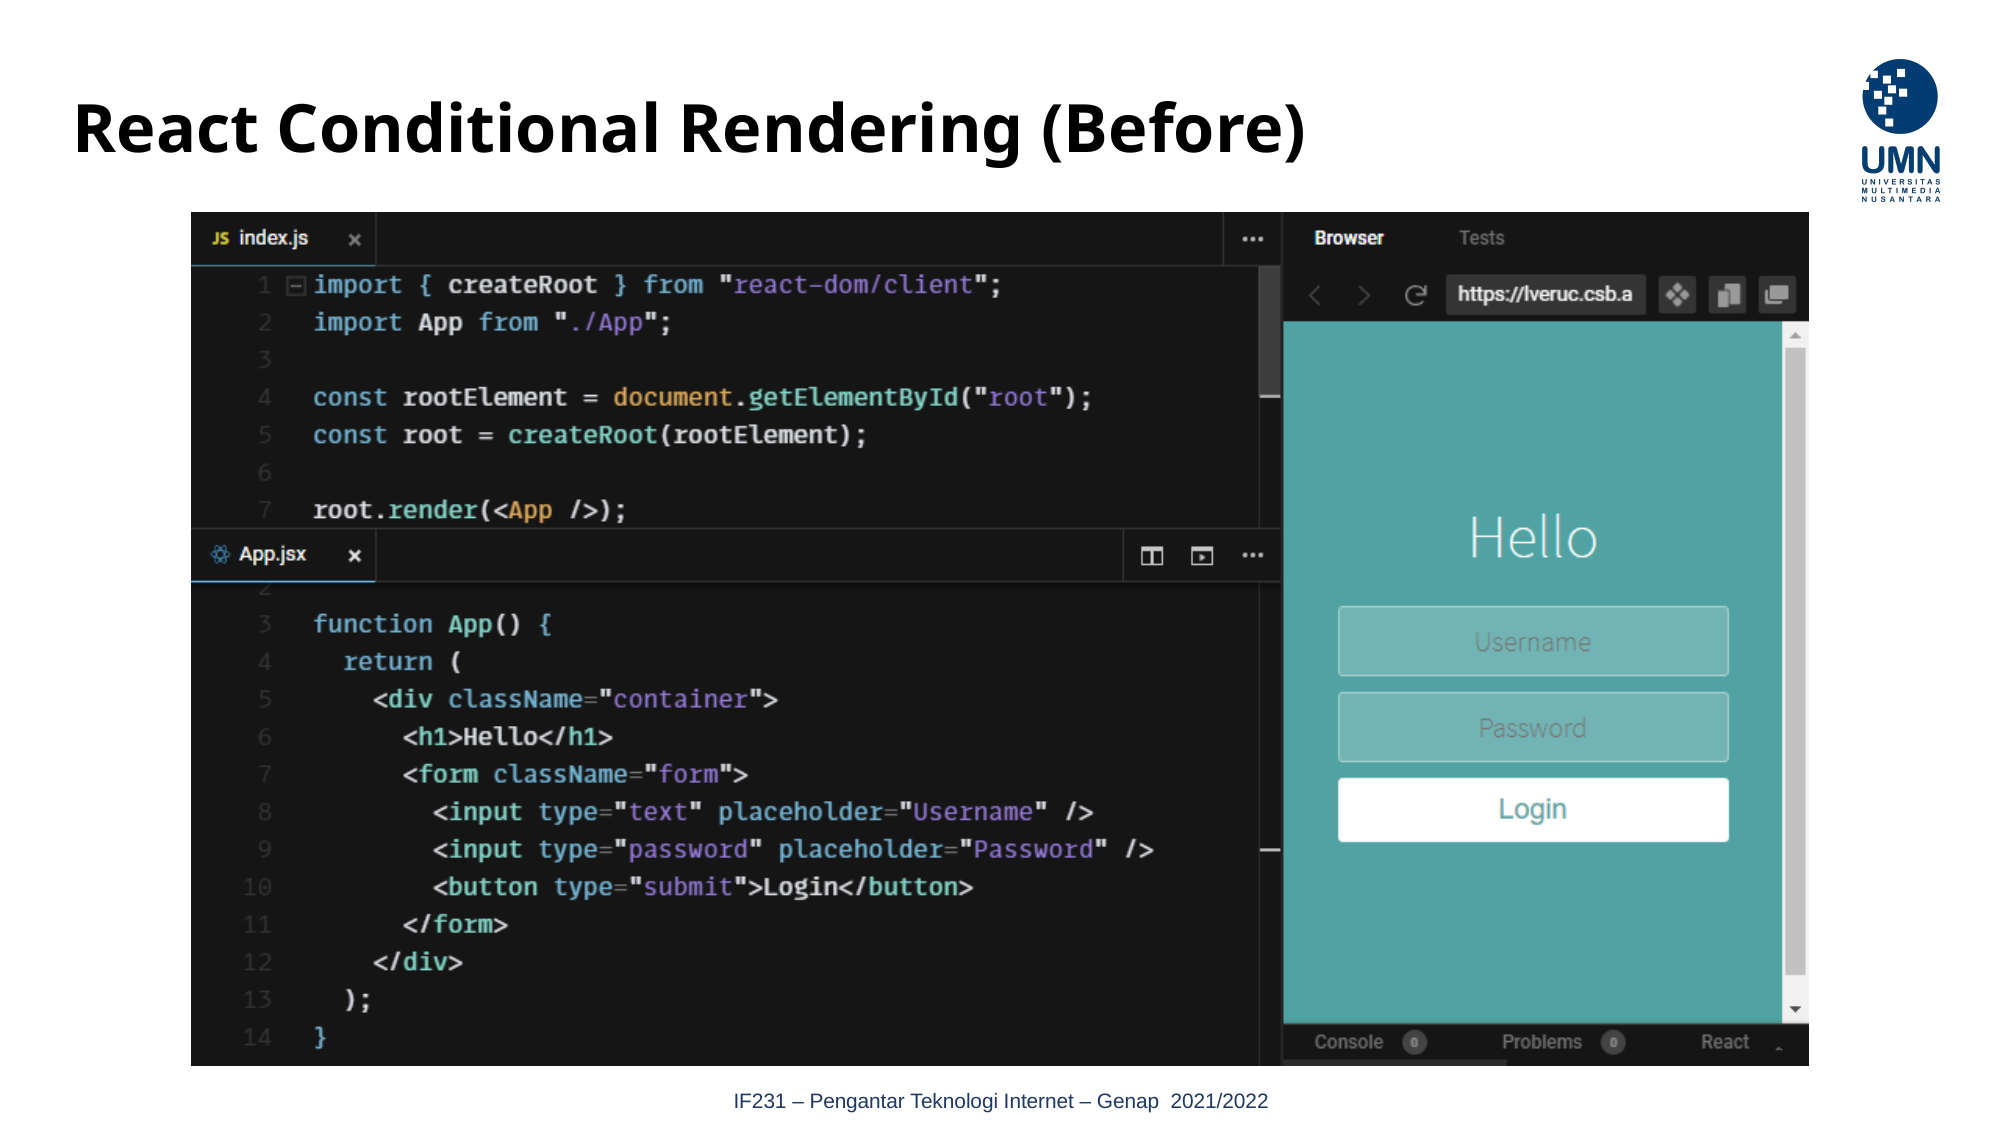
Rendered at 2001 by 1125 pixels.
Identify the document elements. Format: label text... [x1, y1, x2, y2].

picture [1862, 59, 1940, 202]
picture [191, 212, 1809, 1067]
title React Conditional Rendering (Before) [57, 59, 1813, 203]
